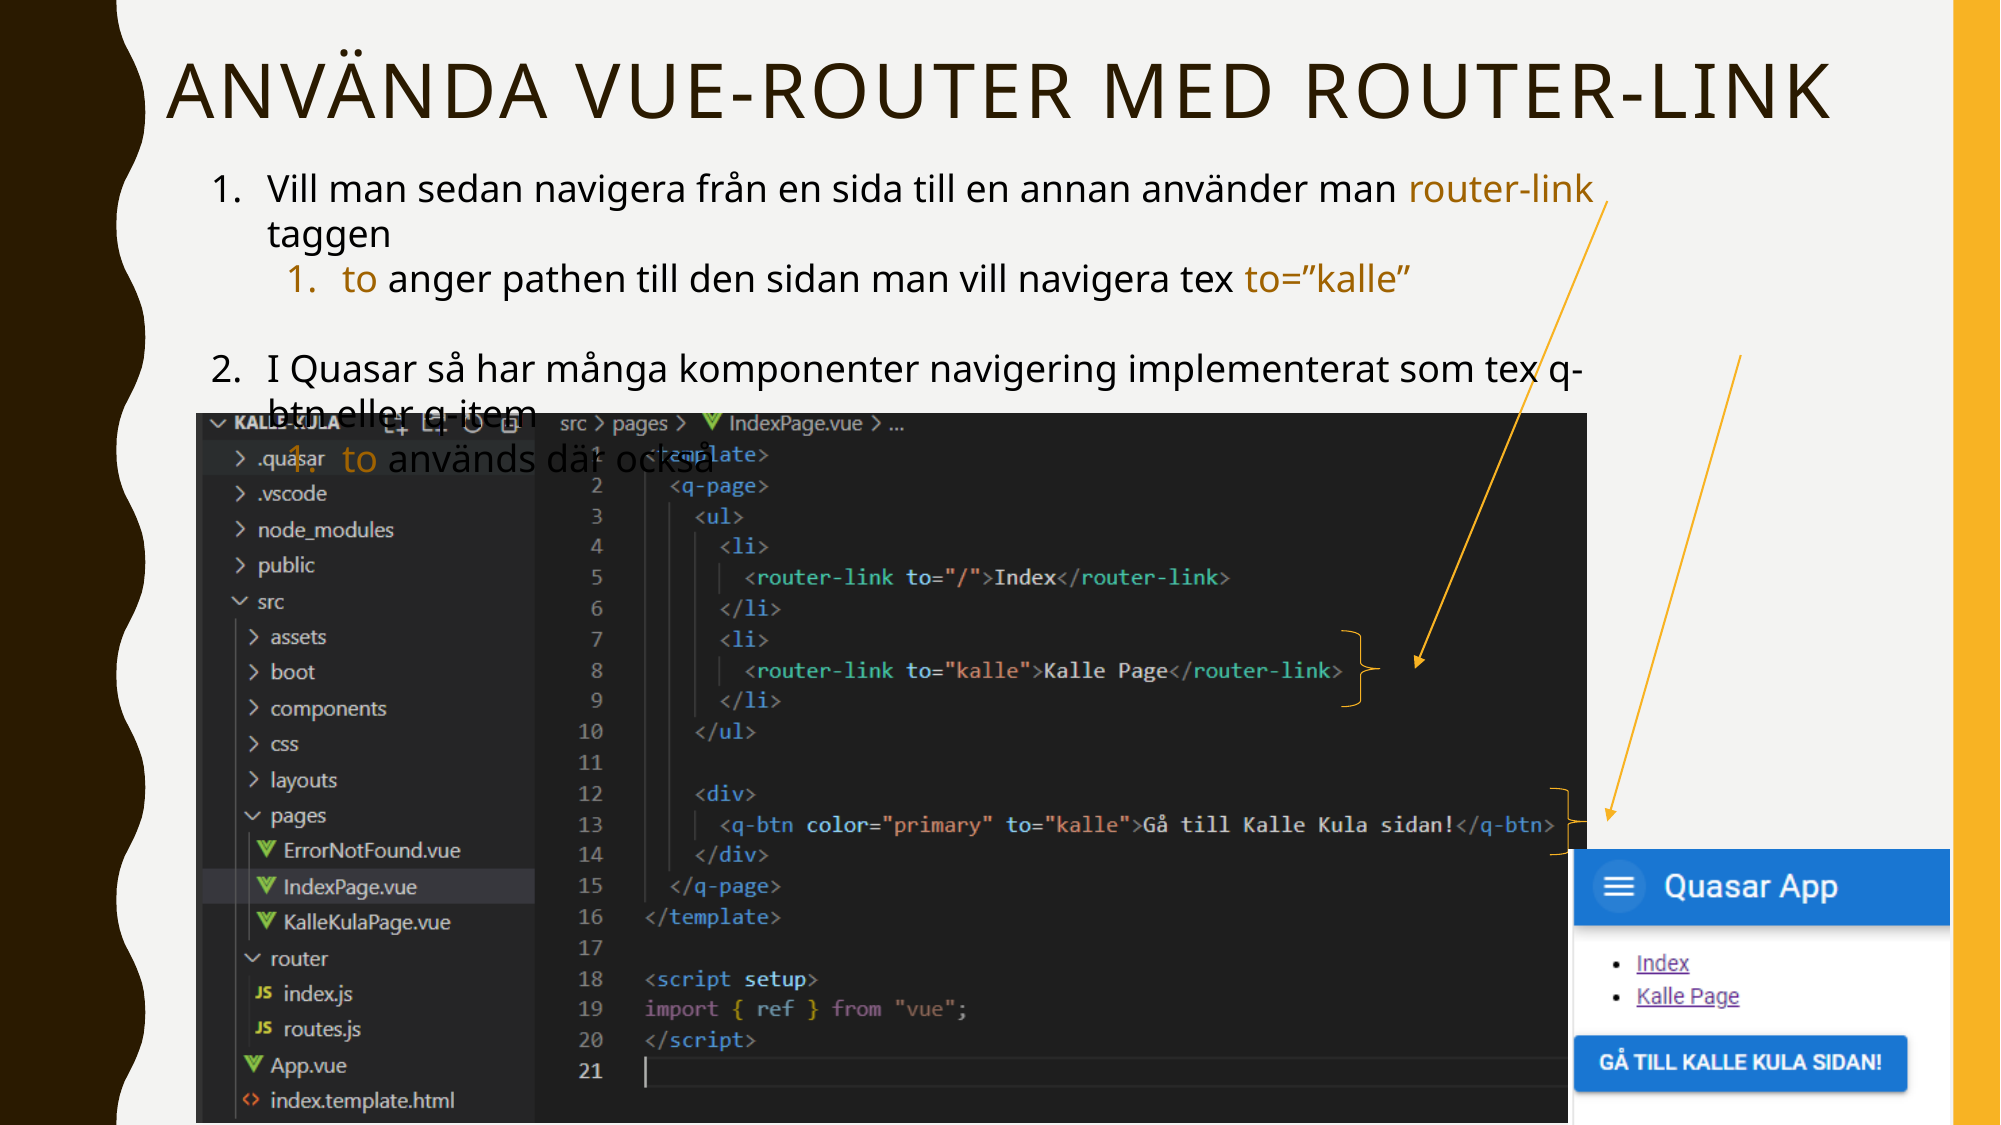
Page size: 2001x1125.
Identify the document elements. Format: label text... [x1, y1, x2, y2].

title AnvändA Vue-router med router-link [106, 45, 1894, 144]
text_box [1607, 354, 1741, 822]
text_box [1414, 200, 1608, 669]
text_box Vill man sedan navigera från en sida till en annan använder man router-link taggen to anger pathen till den sidan man vill navigera tex to=”kalle” I Quasar så har många komponenter navigering implementerat som tex q-btn eller q-item to används där också [196, 157, 1654, 413]
picture [196, 413, 1950, 1125]
